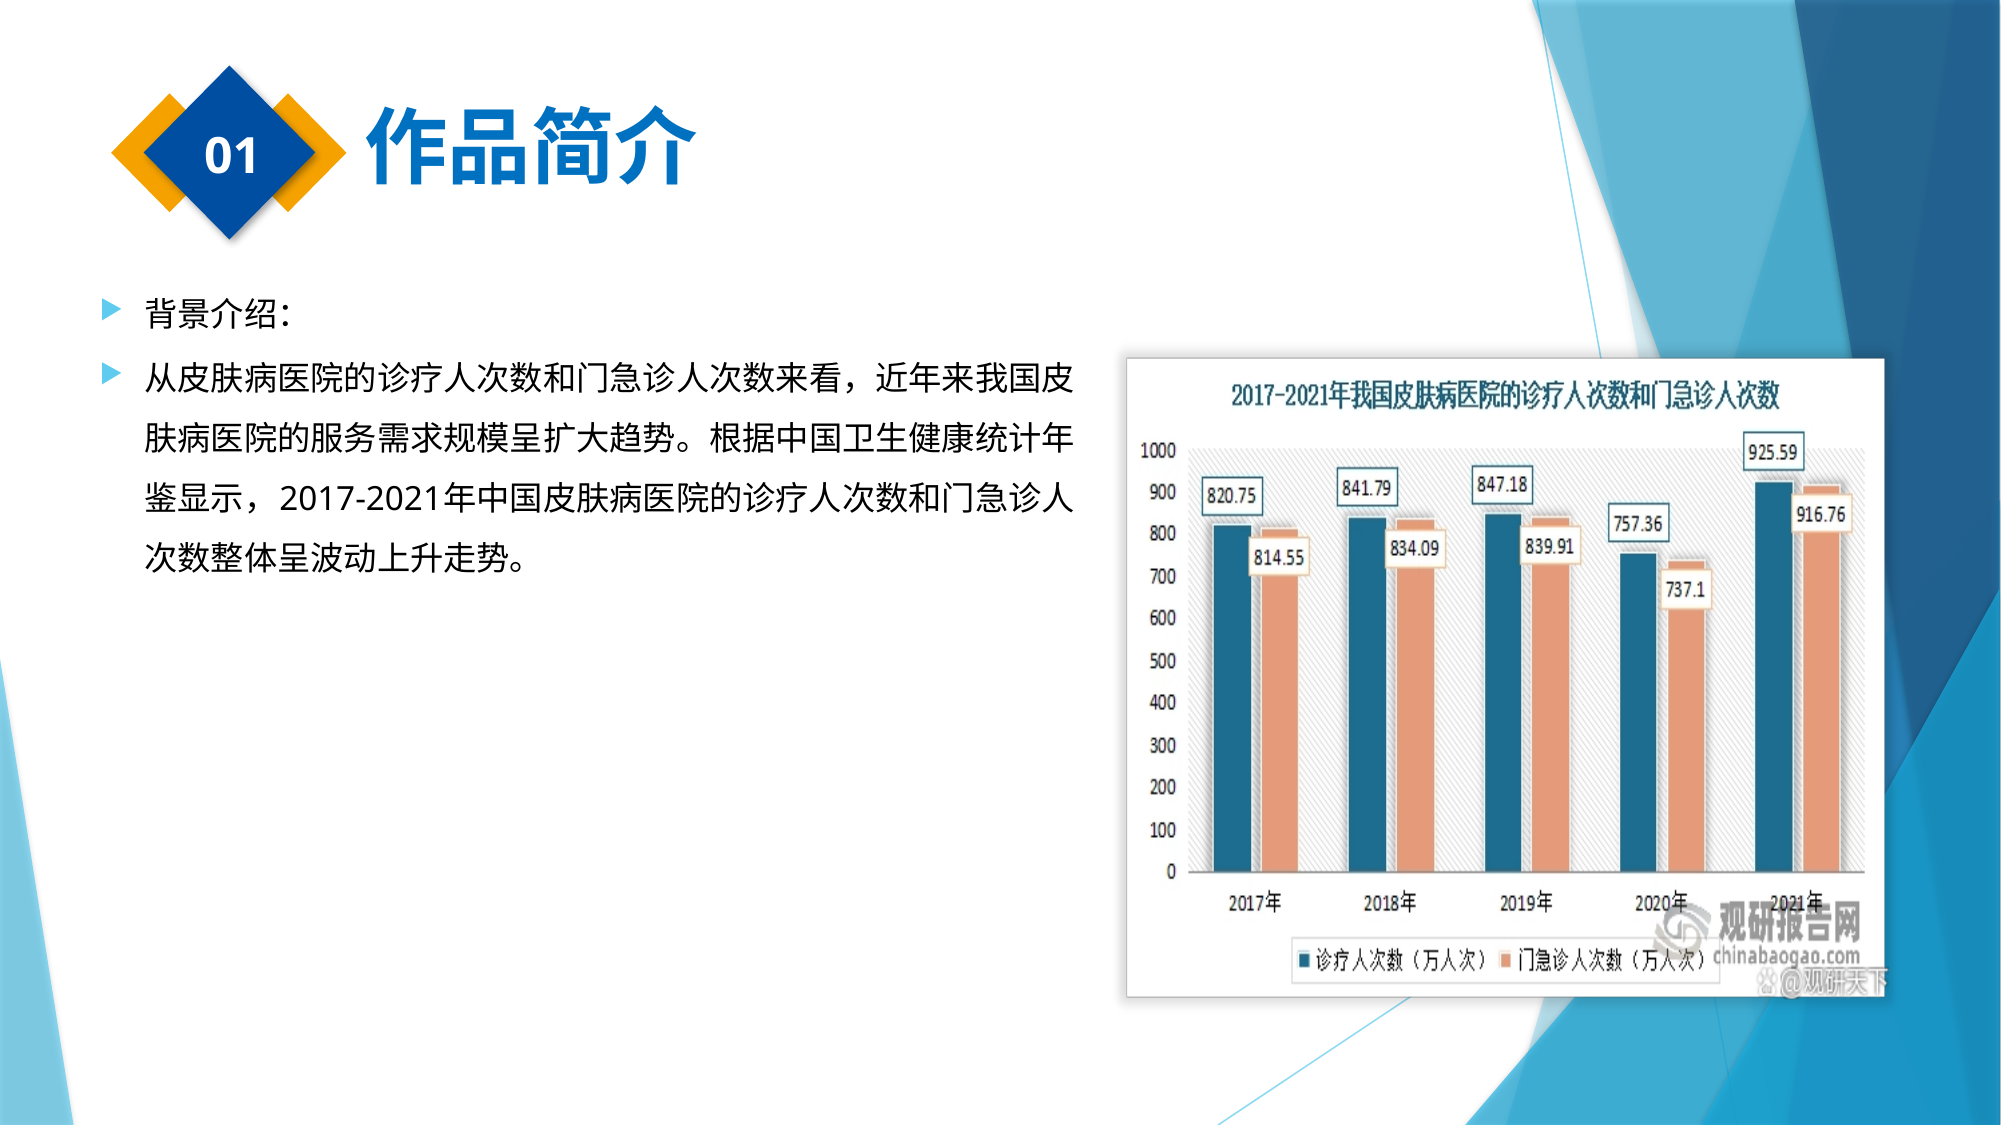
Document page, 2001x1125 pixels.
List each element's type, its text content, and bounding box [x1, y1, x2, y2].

picture [1107, 335, 1905, 1023]
text_box 作品简介 [349, 86, 713, 202]
list 背景介绍： 从皮肤病医院的诊疗人次数和门急诊人次数来看，近年来我国皮肤病医院的服务需求规模呈扩大趋势。根据中国卫生健康统计年鉴显示，2017-2021年中国皮肤病医院的诊疗人次数和门急诊人次数整体呈波动上升走势。 [84, 265, 1108, 603]
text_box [141, 34, 317, 271]
